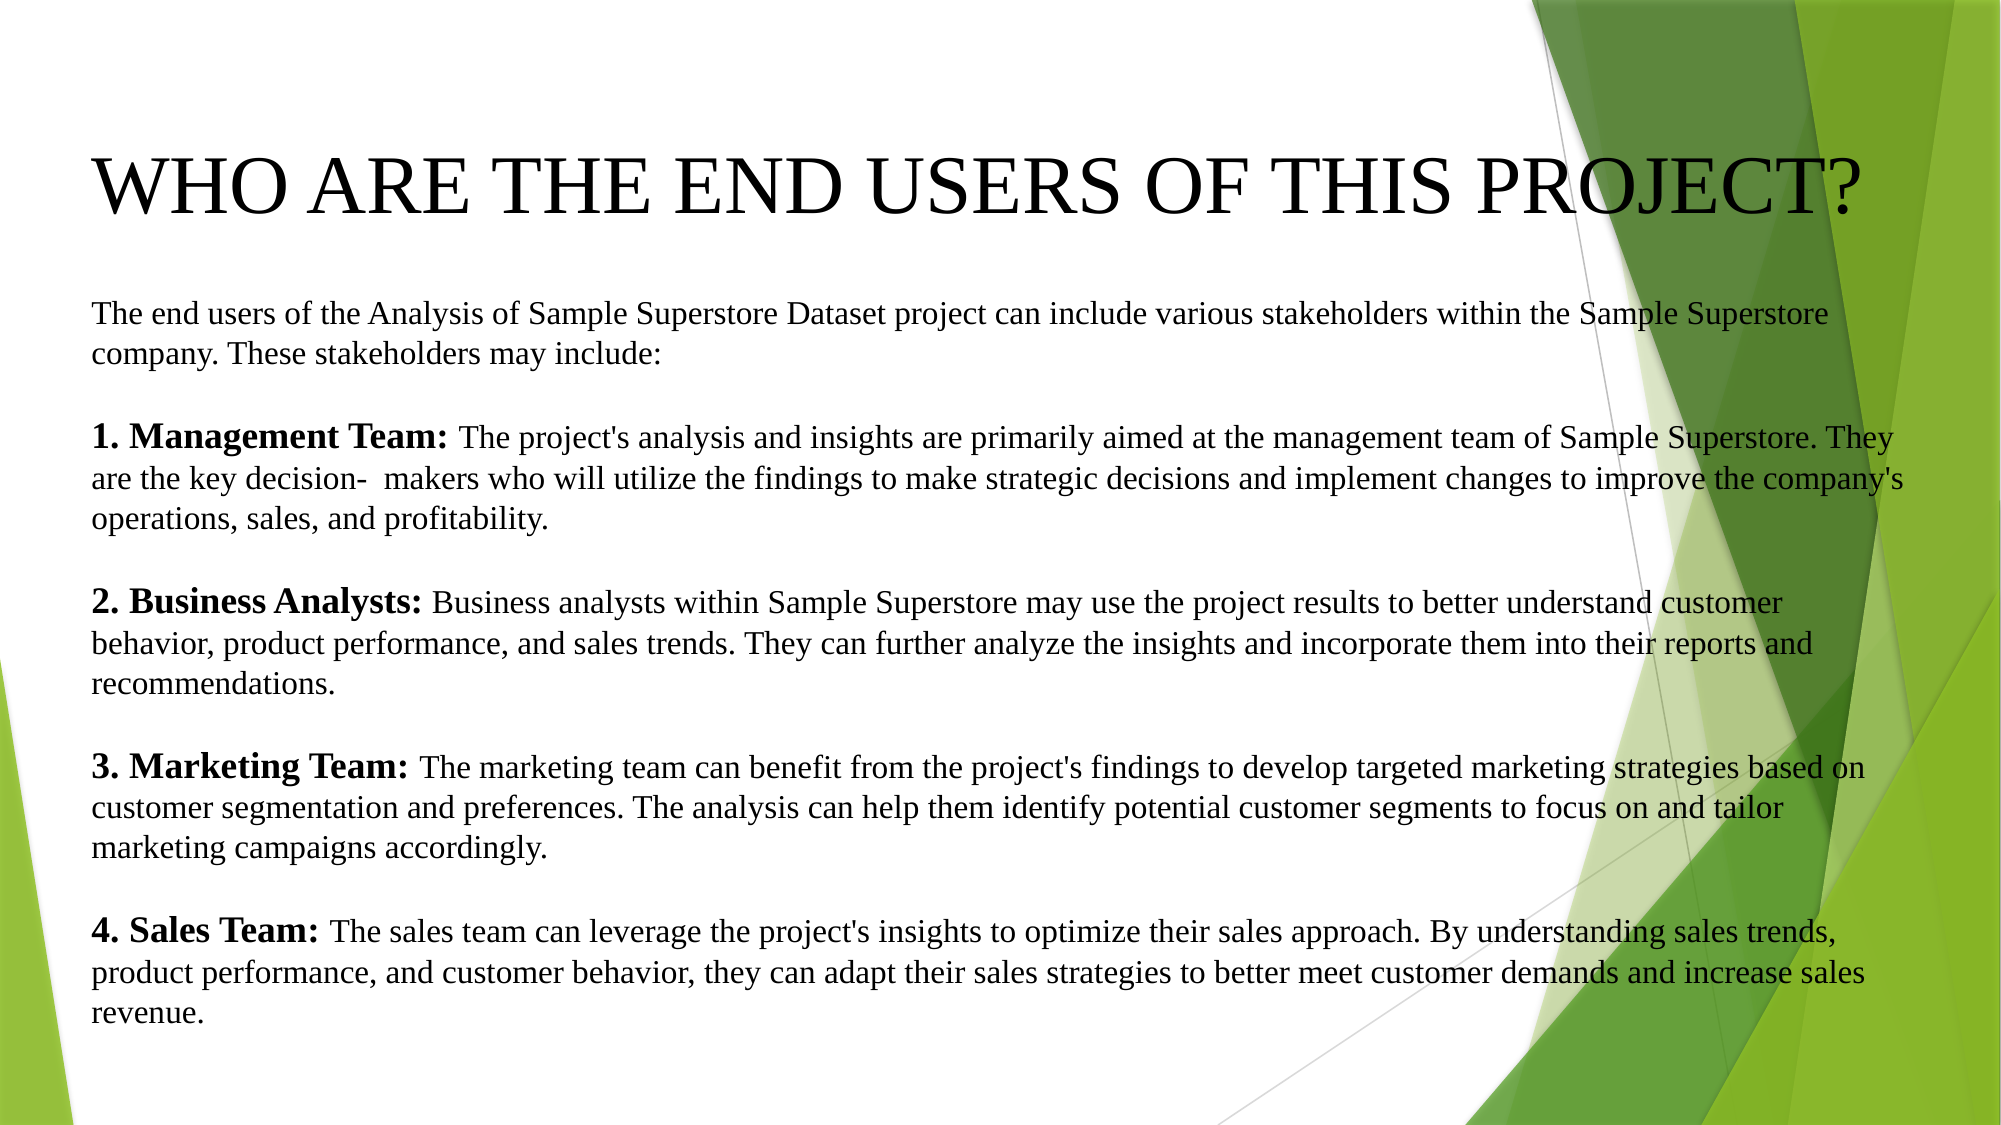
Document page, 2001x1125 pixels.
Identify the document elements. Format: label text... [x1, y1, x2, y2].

text_box WHO ARE THE END USERS OF THIS PROJECT? [76, 123, 1924, 238]
text_box The end users of the Analysis of Sample Superstore Dataset project can include various stakeholders within the Sample Superstore company. These stakeholders may include: 1. Management Team: The project's analysis and insights are primarily aimed at the management team of Sample Superstore. They are the key decision- makers who will utilize the findings to make strategic decisions and implement changes to improve the company's operations, sales, and profitability. 2. Business Analysts: Business analysts within Sample Superstore may use the project results to better understand customer behavior, product performance, and sales trends. They can further analyze the insights and incorporate them into their reports and recommendations. 3. Marketing Team: The marketing team can benefit from the project's findings to develop targeted marketing strategies based on customer segmentation and preferences. The analysis can help them identify potential customer segments to focus on and tailor marketing campaigns accordingly. 4. Sales Team: The sales team can leverage the project's insights to optimize their sales approach. By understanding sales trends, product performance, and customer behavior, they can adapt their sales strategies to better meet customer demands and increase sales revenue. [76, 284, 1924, 1038]
